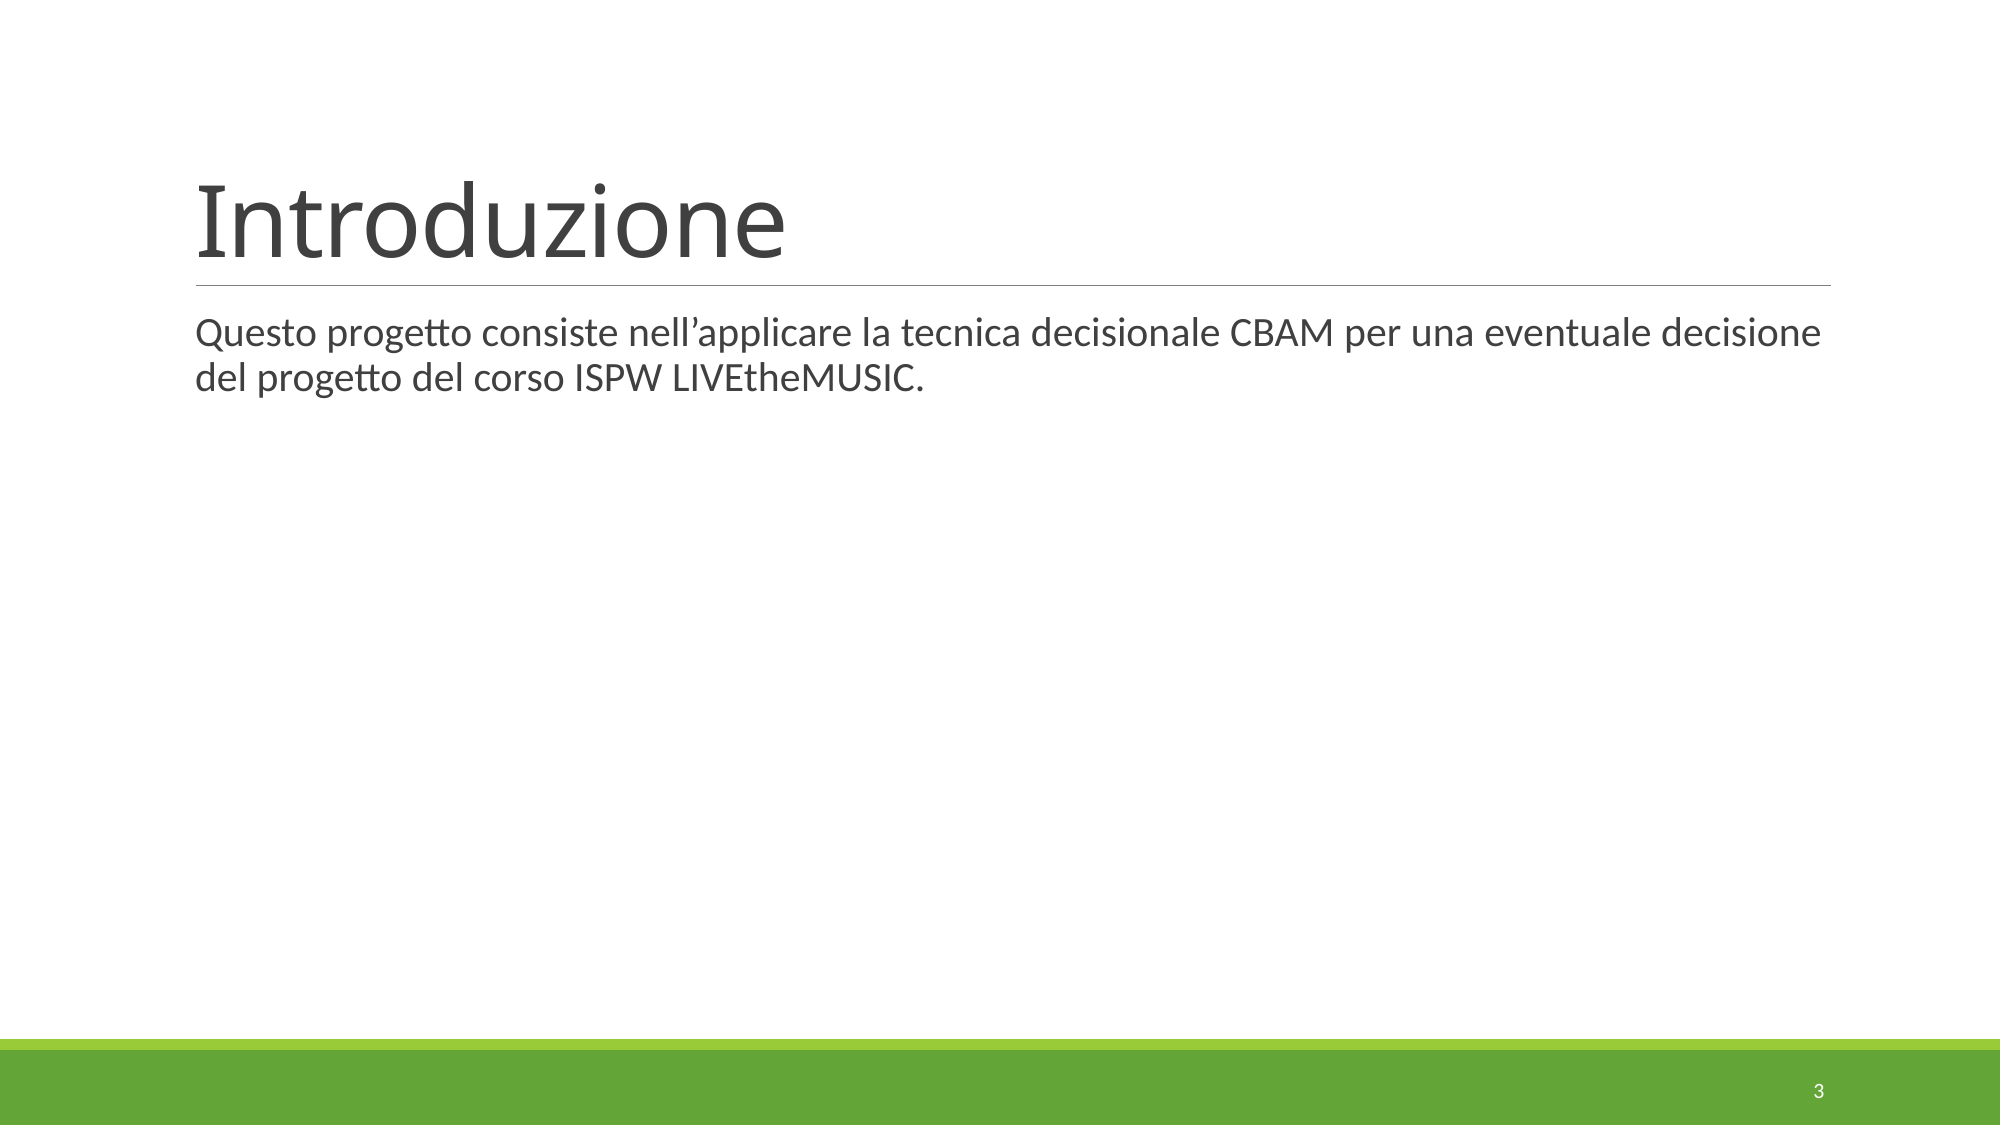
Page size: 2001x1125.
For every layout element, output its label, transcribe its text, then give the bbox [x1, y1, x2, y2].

list Questo progetto consiste nell’applicare la tecnica decisionale CBAM per una eventuale decisione del progetto del corso ISPW LIVEtheMUSIC. [180, 302, 1830, 963]
slide_number 3 [1624, 1059, 1840, 1120]
title Introduzione [180, 47, 1830, 285]
